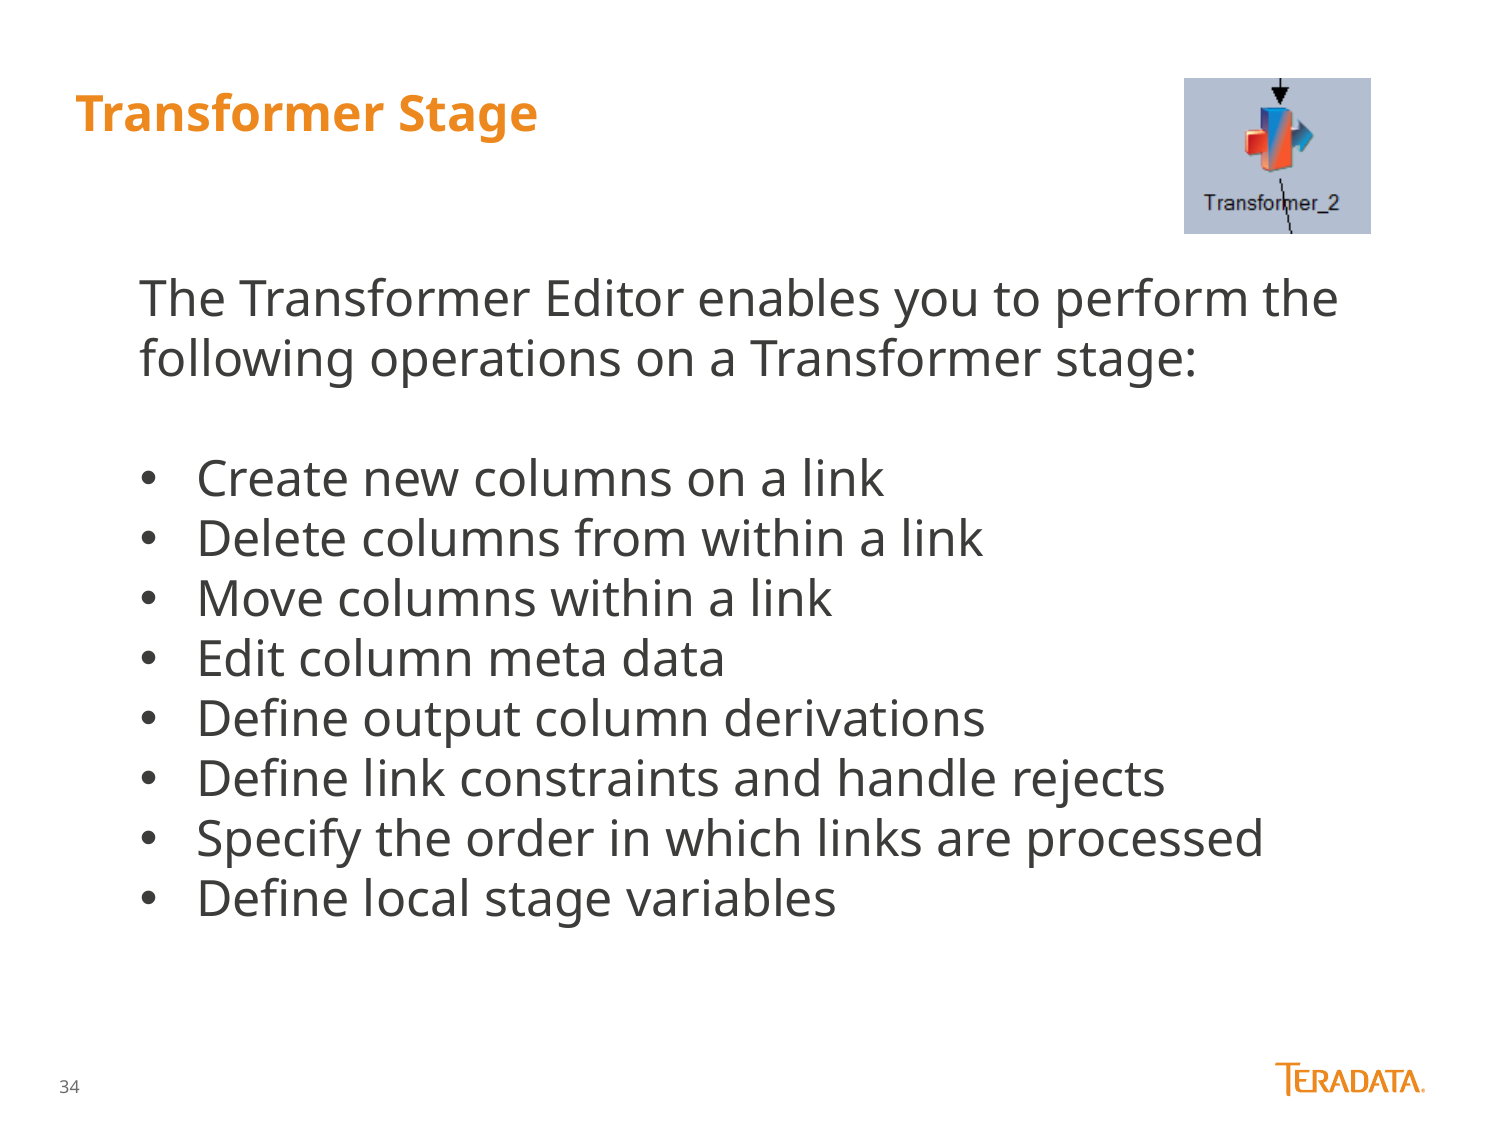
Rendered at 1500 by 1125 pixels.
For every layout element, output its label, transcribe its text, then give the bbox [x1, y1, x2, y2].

text_box The Transformer Editor enables you to perform the following operations on a Transformer stage: Create new columns on a link Delete columns from within a link Move columns within a link Edit column meta data Define output column derivations Define link constraints and handle rejects Specify the order in which links are processed Define local stage variables [125, 259, 1438, 935]
title Transformer Stage [75, 27, 1425, 143]
picture [1184, 78, 1371, 234]
